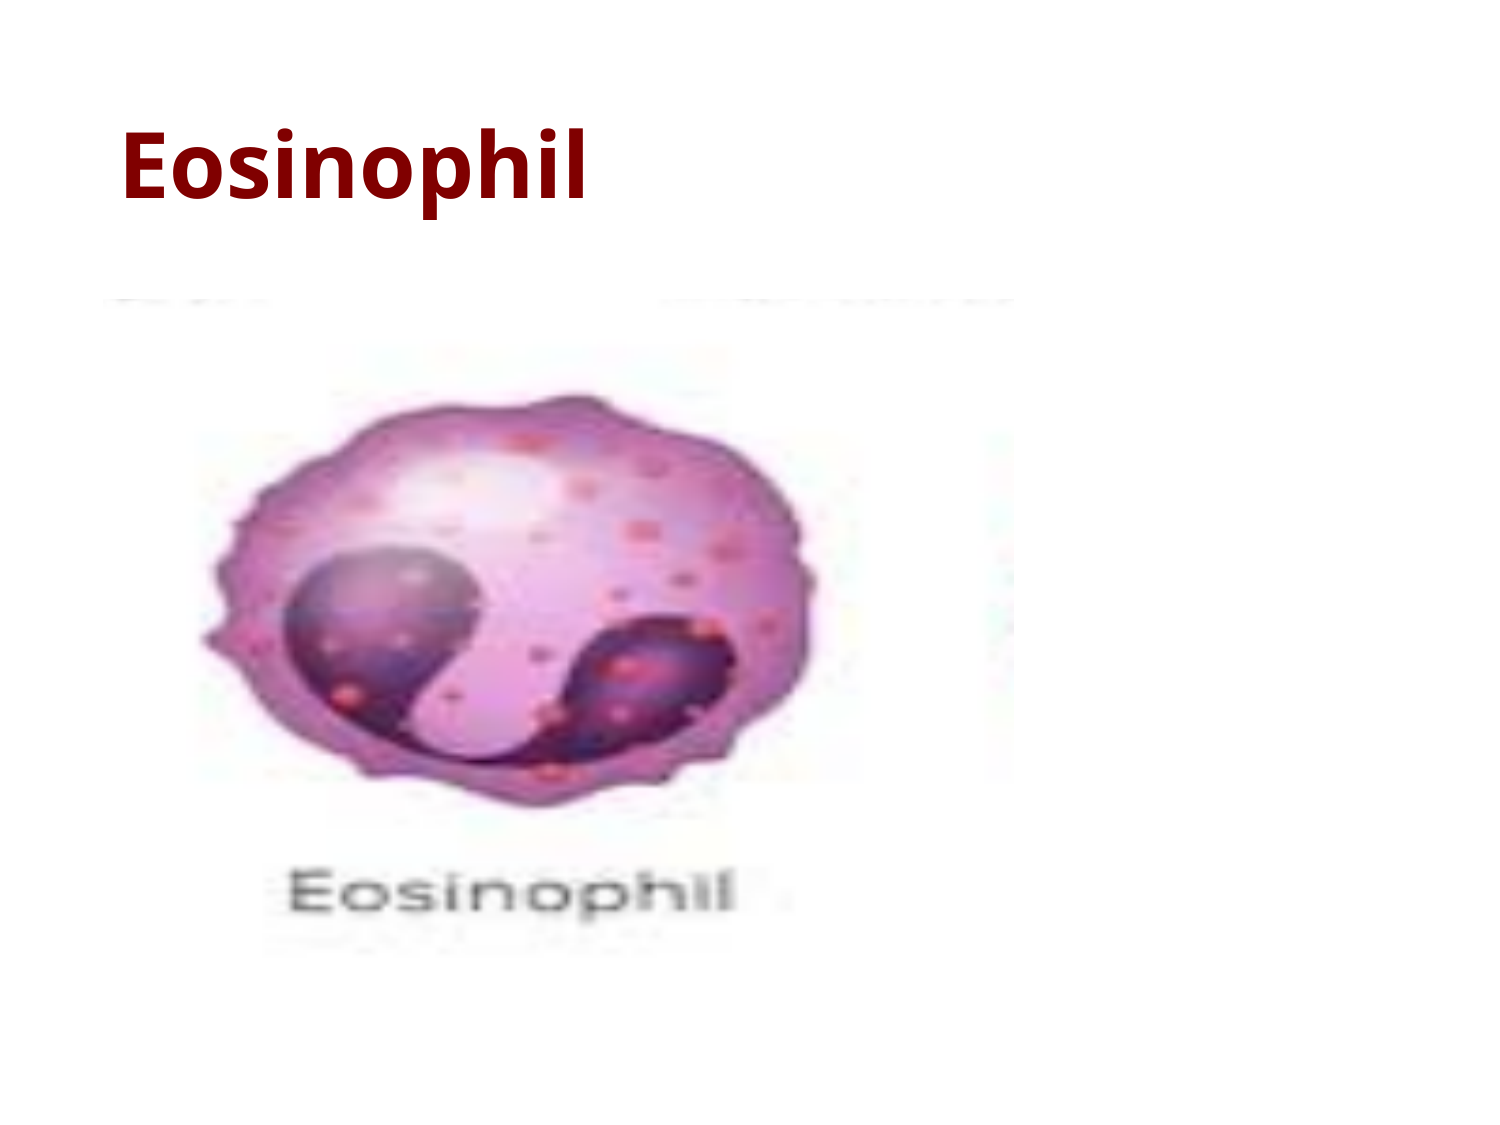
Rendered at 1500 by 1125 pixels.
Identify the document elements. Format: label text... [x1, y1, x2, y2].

title Eosinophil [103, 59, 1397, 278]
picture [103, 299, 1014, 992]
